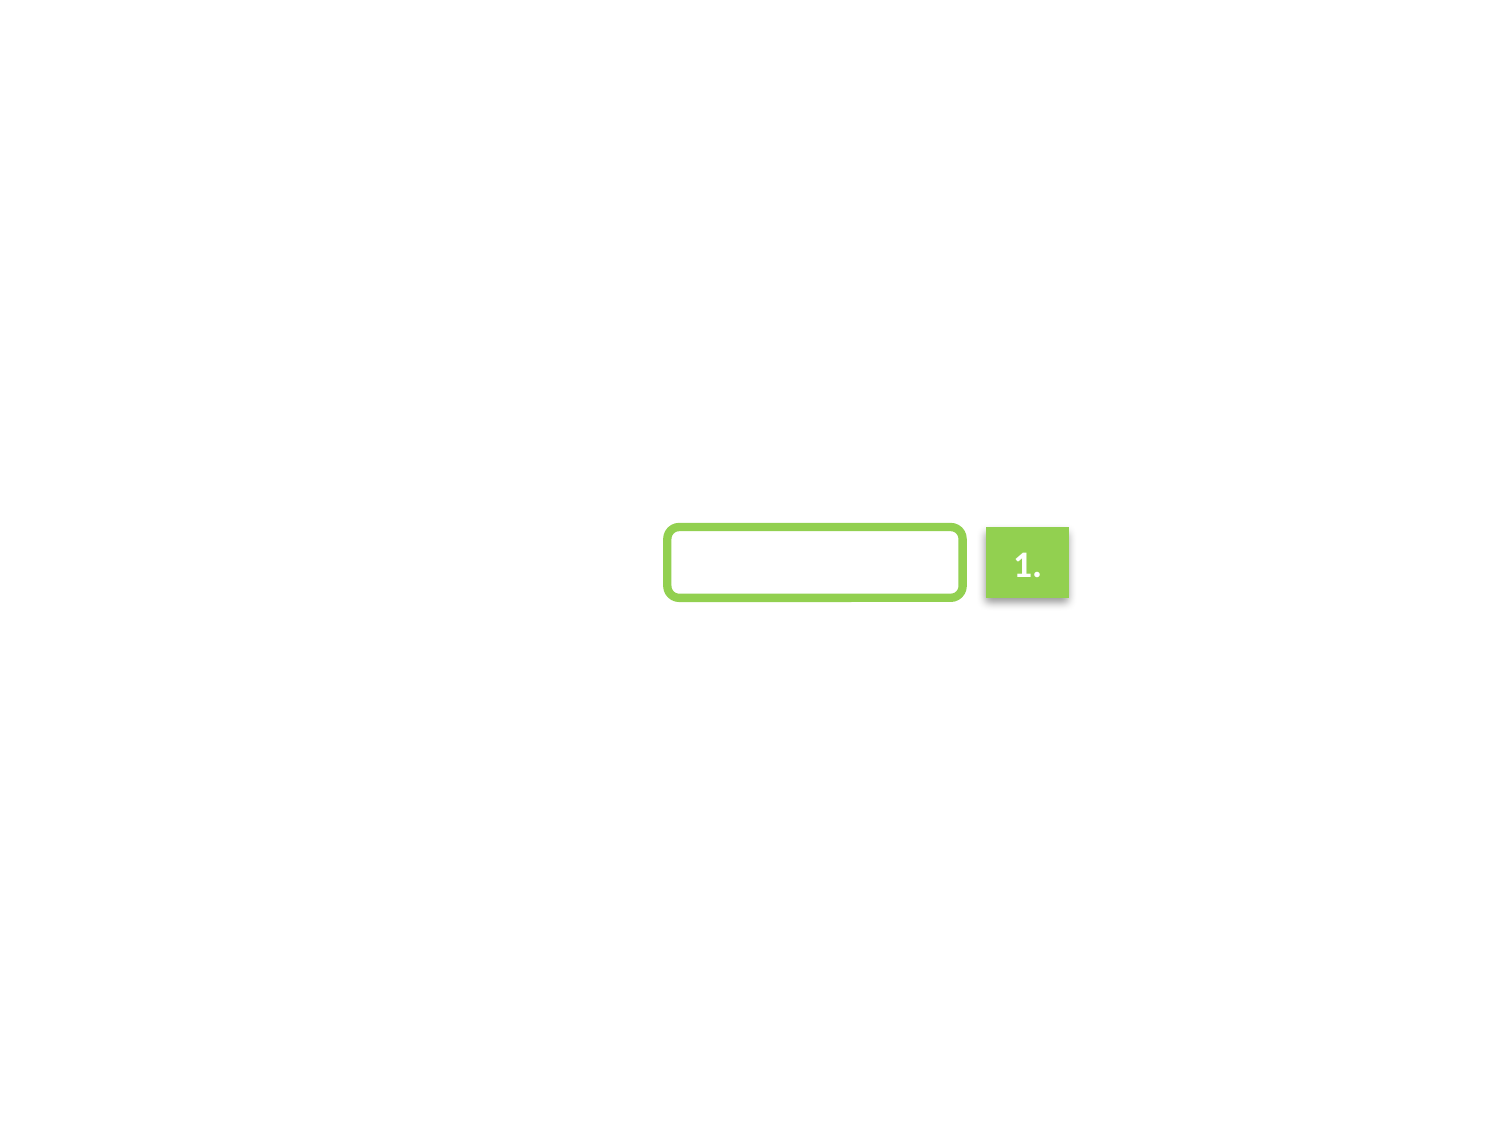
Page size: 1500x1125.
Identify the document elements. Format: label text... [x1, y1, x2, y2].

text_box [665, 524, 965, 600]
text_box 1. [984, 525, 1071, 600]
